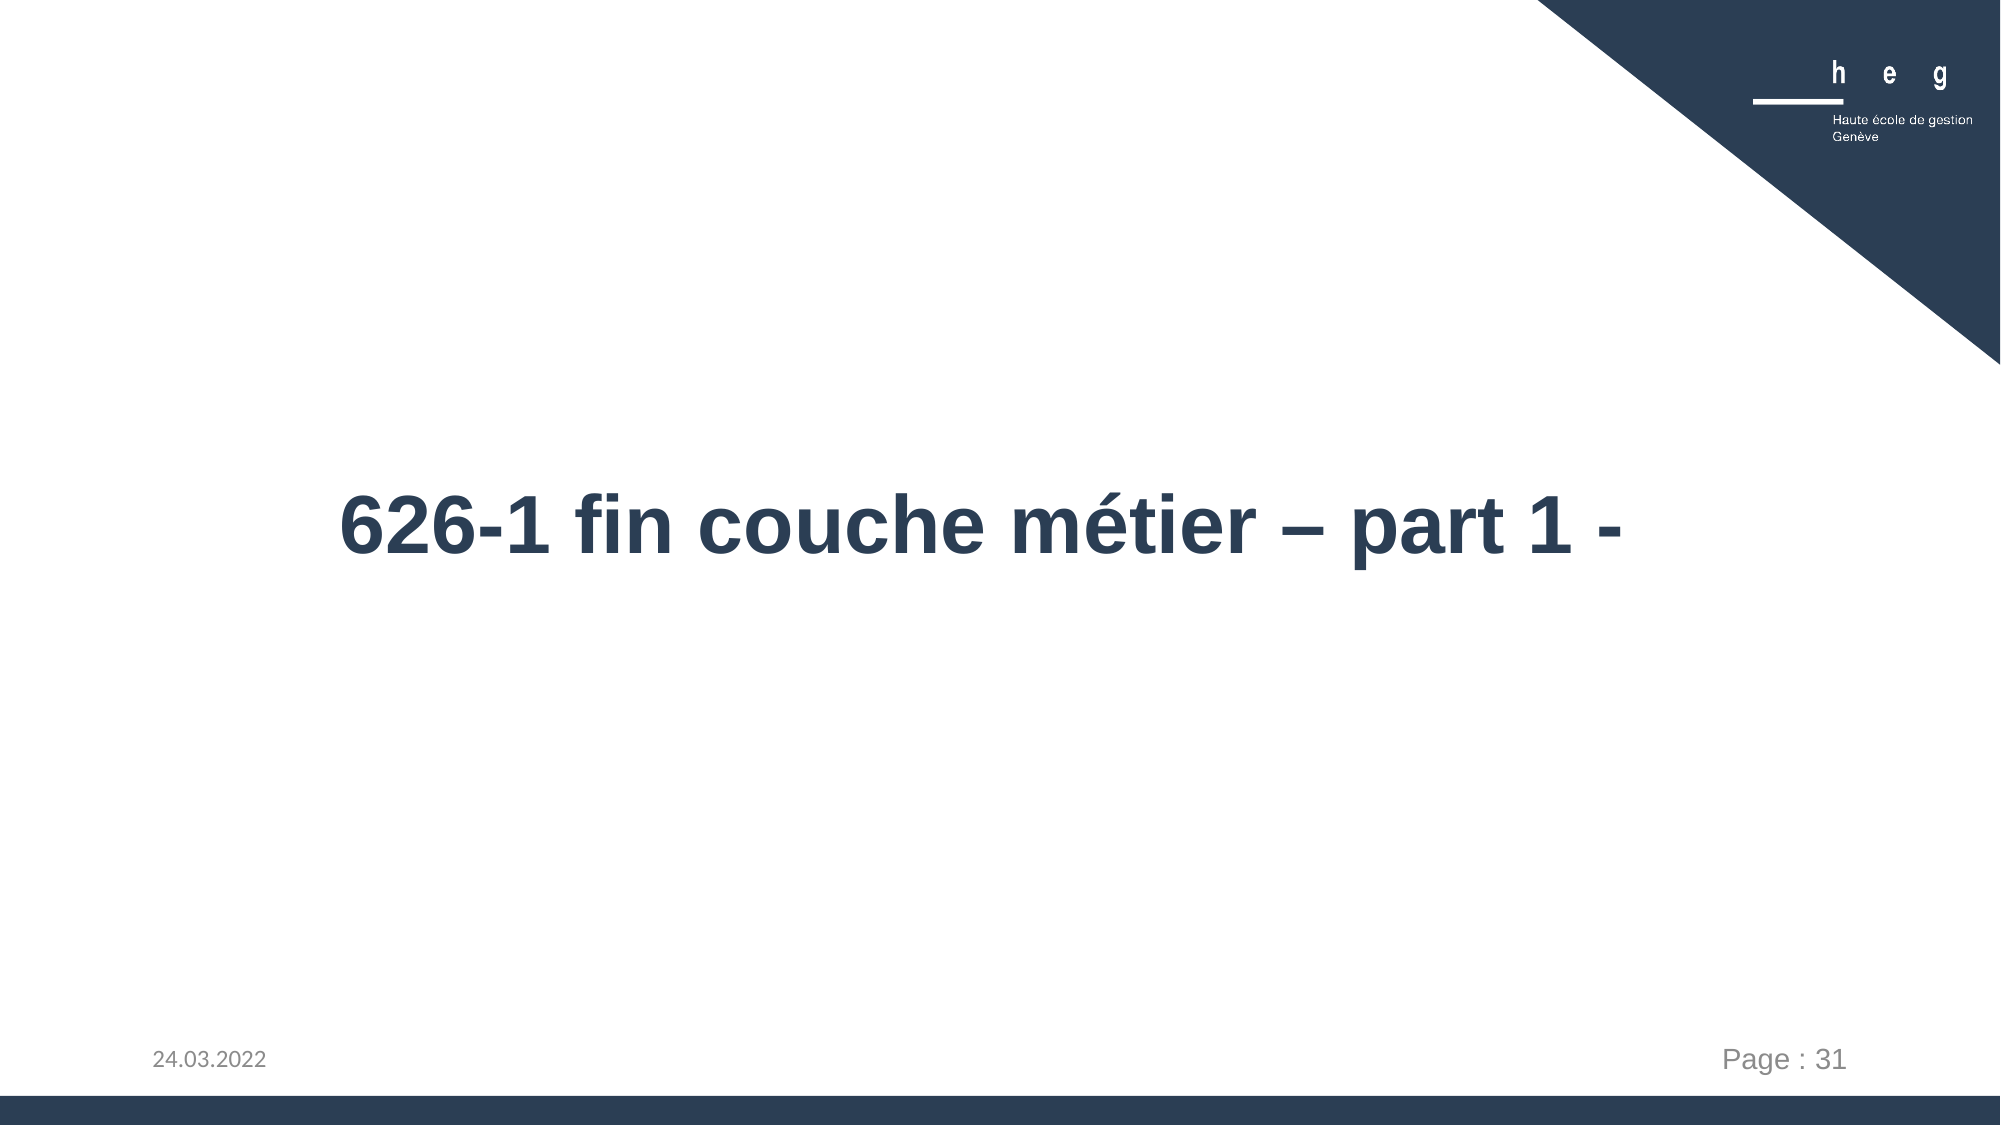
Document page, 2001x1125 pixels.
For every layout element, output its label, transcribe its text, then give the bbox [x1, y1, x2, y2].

title 626-1 fin couche métier – part 1 - [324, 432, 1675, 622]
picture [1753, 60, 1972, 141]
slide_number Page : 31 [1412, 1027, 1863, 1088]
